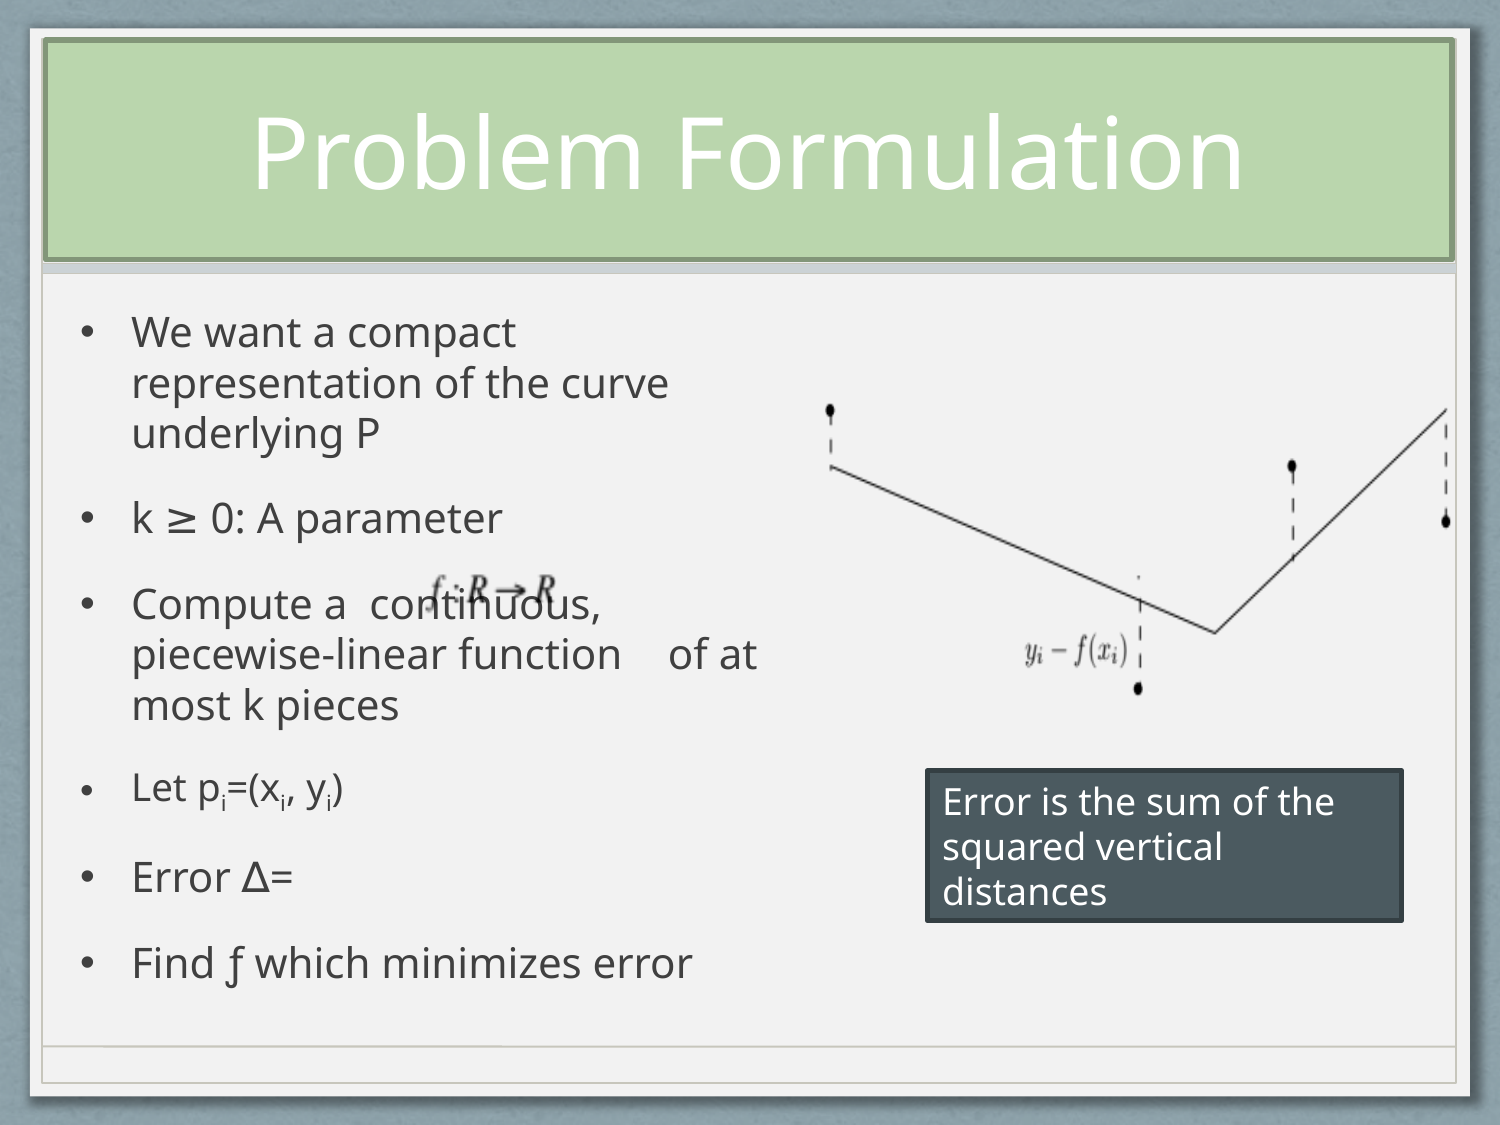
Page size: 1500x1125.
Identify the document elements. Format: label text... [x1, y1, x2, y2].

title Problem Formulation [43, 37, 1455, 262]
list We want a compact representation of the curve underlying P k ≥ 0: A parameter Compute a continuous, piecewise-linear function of at most k pieces Let pi=(xi, yi) Error ∆= Find ƒ which minimizes error [64, 298, 829, 995]
picture [732, 366, 1470, 727]
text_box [422, 567, 557, 617]
text_box Error is the sum of the squared vertical distances [925, 768, 1404, 923]
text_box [308, 740, 557, 863]
